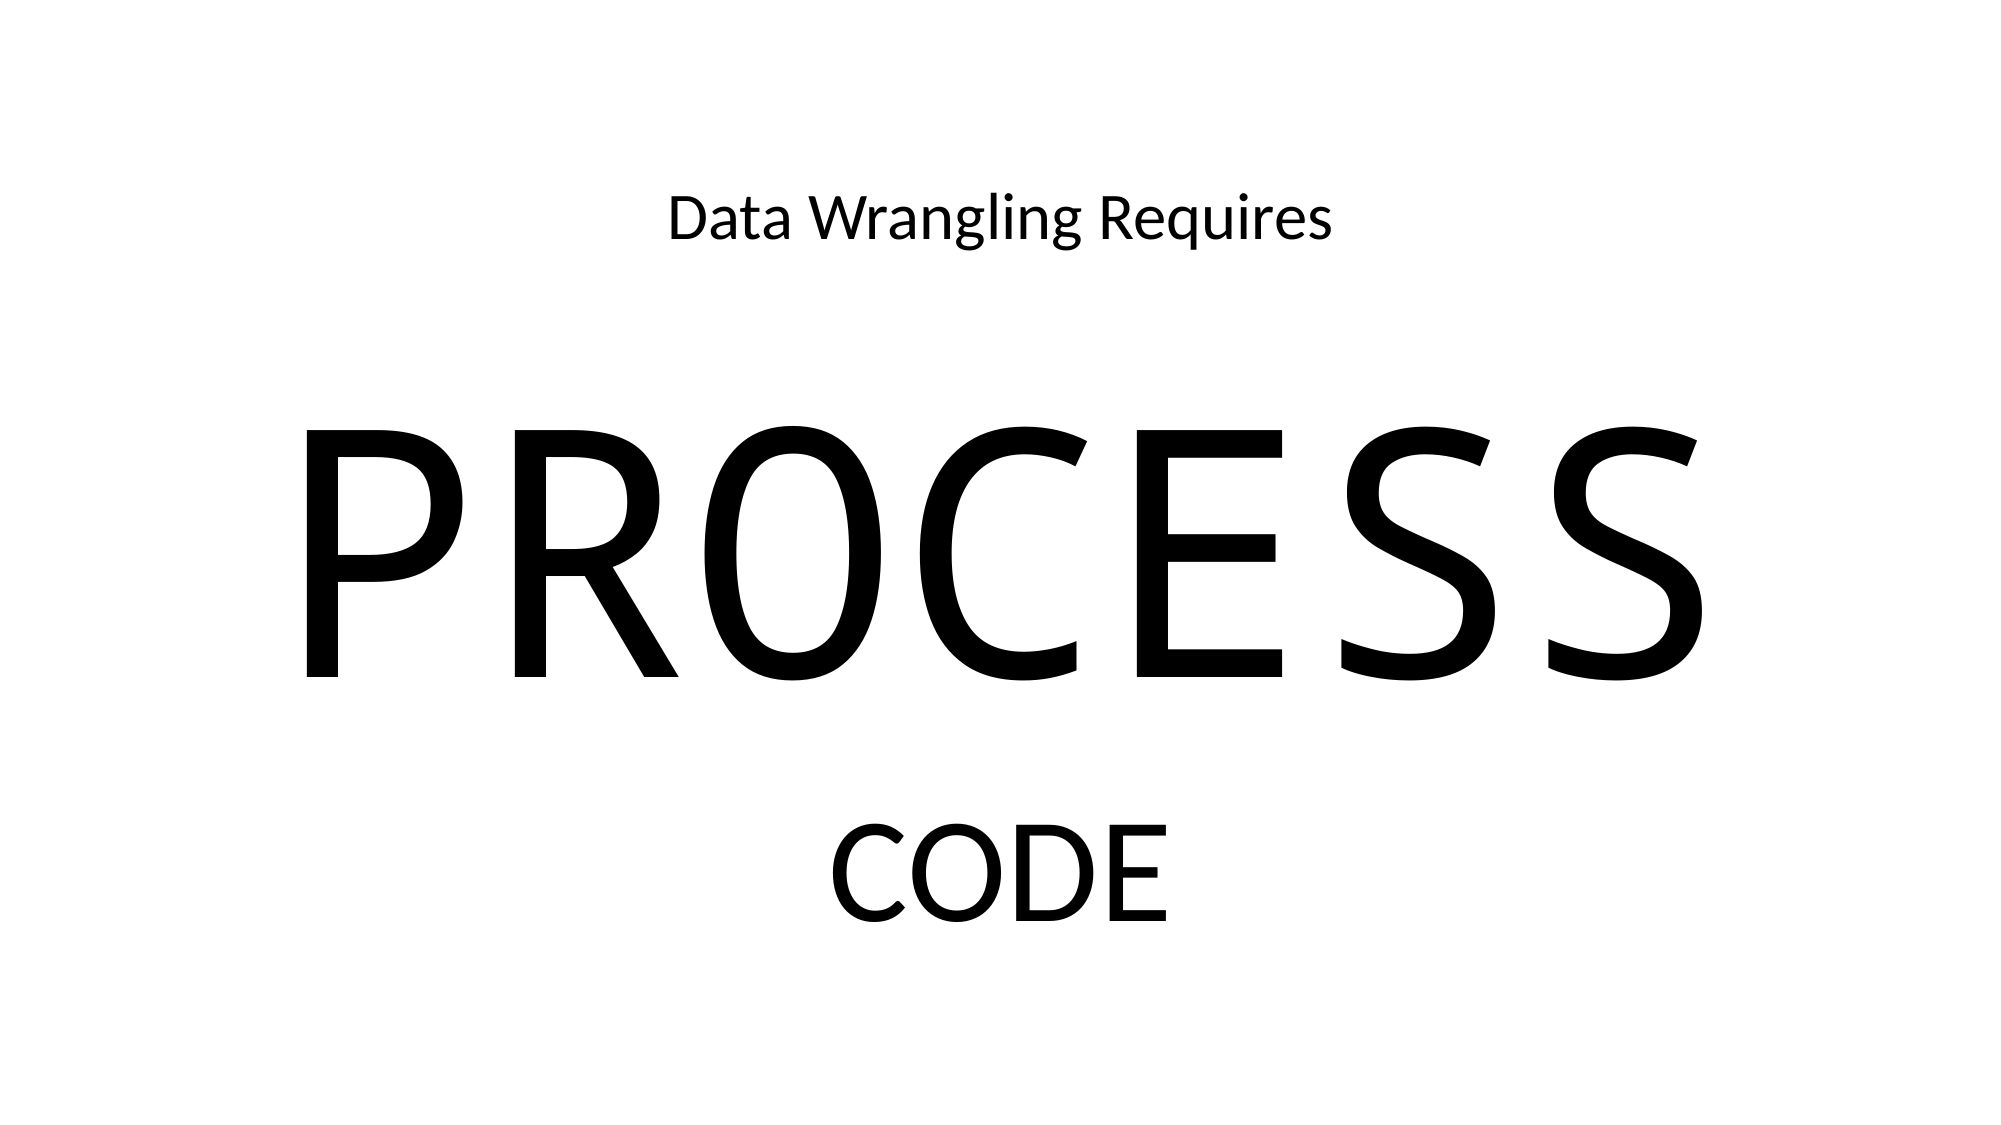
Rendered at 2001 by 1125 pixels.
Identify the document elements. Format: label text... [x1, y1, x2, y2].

text_box PROCESS [188, 324, 1813, 754]
text_box Data Wrangling Requires [544, 165, 1458, 261]
text_box CODE [544, 764, 1458, 960]
